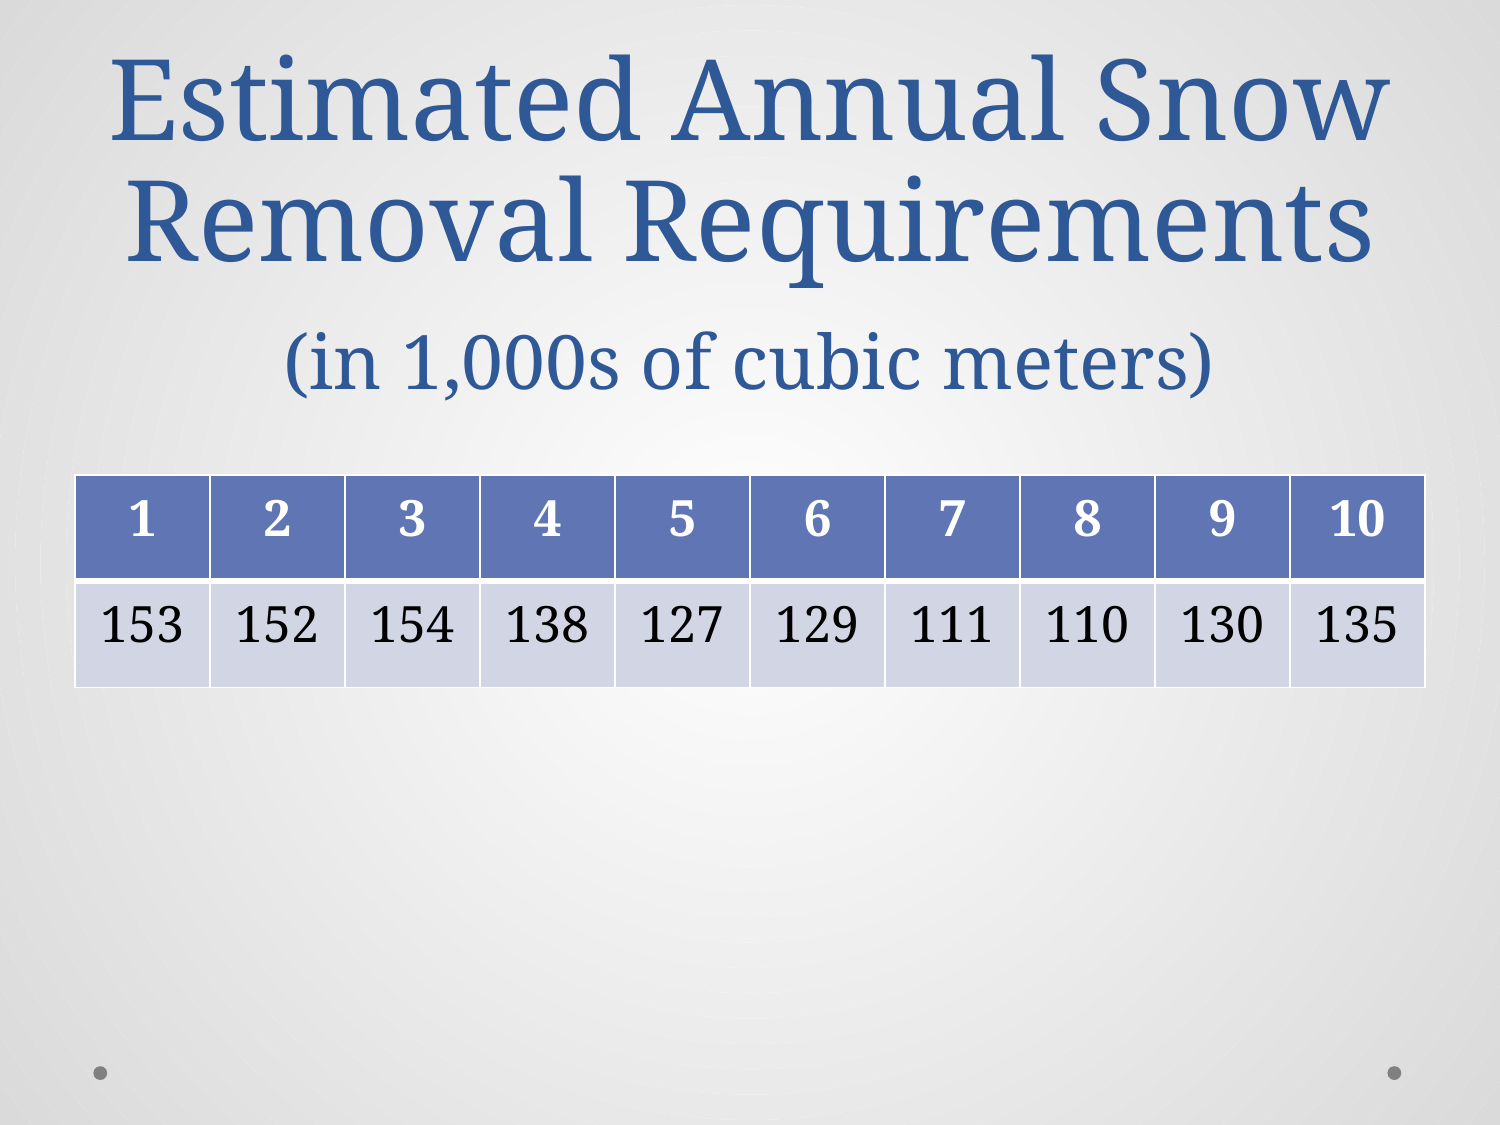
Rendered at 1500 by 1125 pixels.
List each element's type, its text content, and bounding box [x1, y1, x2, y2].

table_header 2 [211, 476, 344, 578]
table_header 8 [1021, 476, 1154, 578]
table_header 9 [1156, 476, 1289, 578]
table_header 10 [1291, 476, 1424, 578]
table_header 3 [346, 476, 479, 578]
table_cell 154 [346, 584, 479, 687]
table_header 1 [76, 476, 209, 578]
table_cell 130 [1156, 584, 1289, 687]
table_cell 135 [1291, 584, 1424, 687]
table_cell 153 [76, 584, 209, 687]
table_cell 110 [1021, 584, 1154, 687]
table_cell 129 [751, 584, 884, 687]
table_cell 152 [211, 584, 344, 687]
table_cell 127 [616, 584, 749, 687]
table_header 6 [751, 476, 884, 578]
table_header 4 [481, 476, 614, 578]
table_cell 111 [886, 584, 1019, 687]
title Estimated Annual Snow Removal Requirements (in 1,000s of cubic meters) [75, 0, 1425, 413]
table_header 7 [886, 476, 1019, 578]
table_header 5 [616, 476, 749, 578]
table_cell 138 [481, 584, 614, 687]
